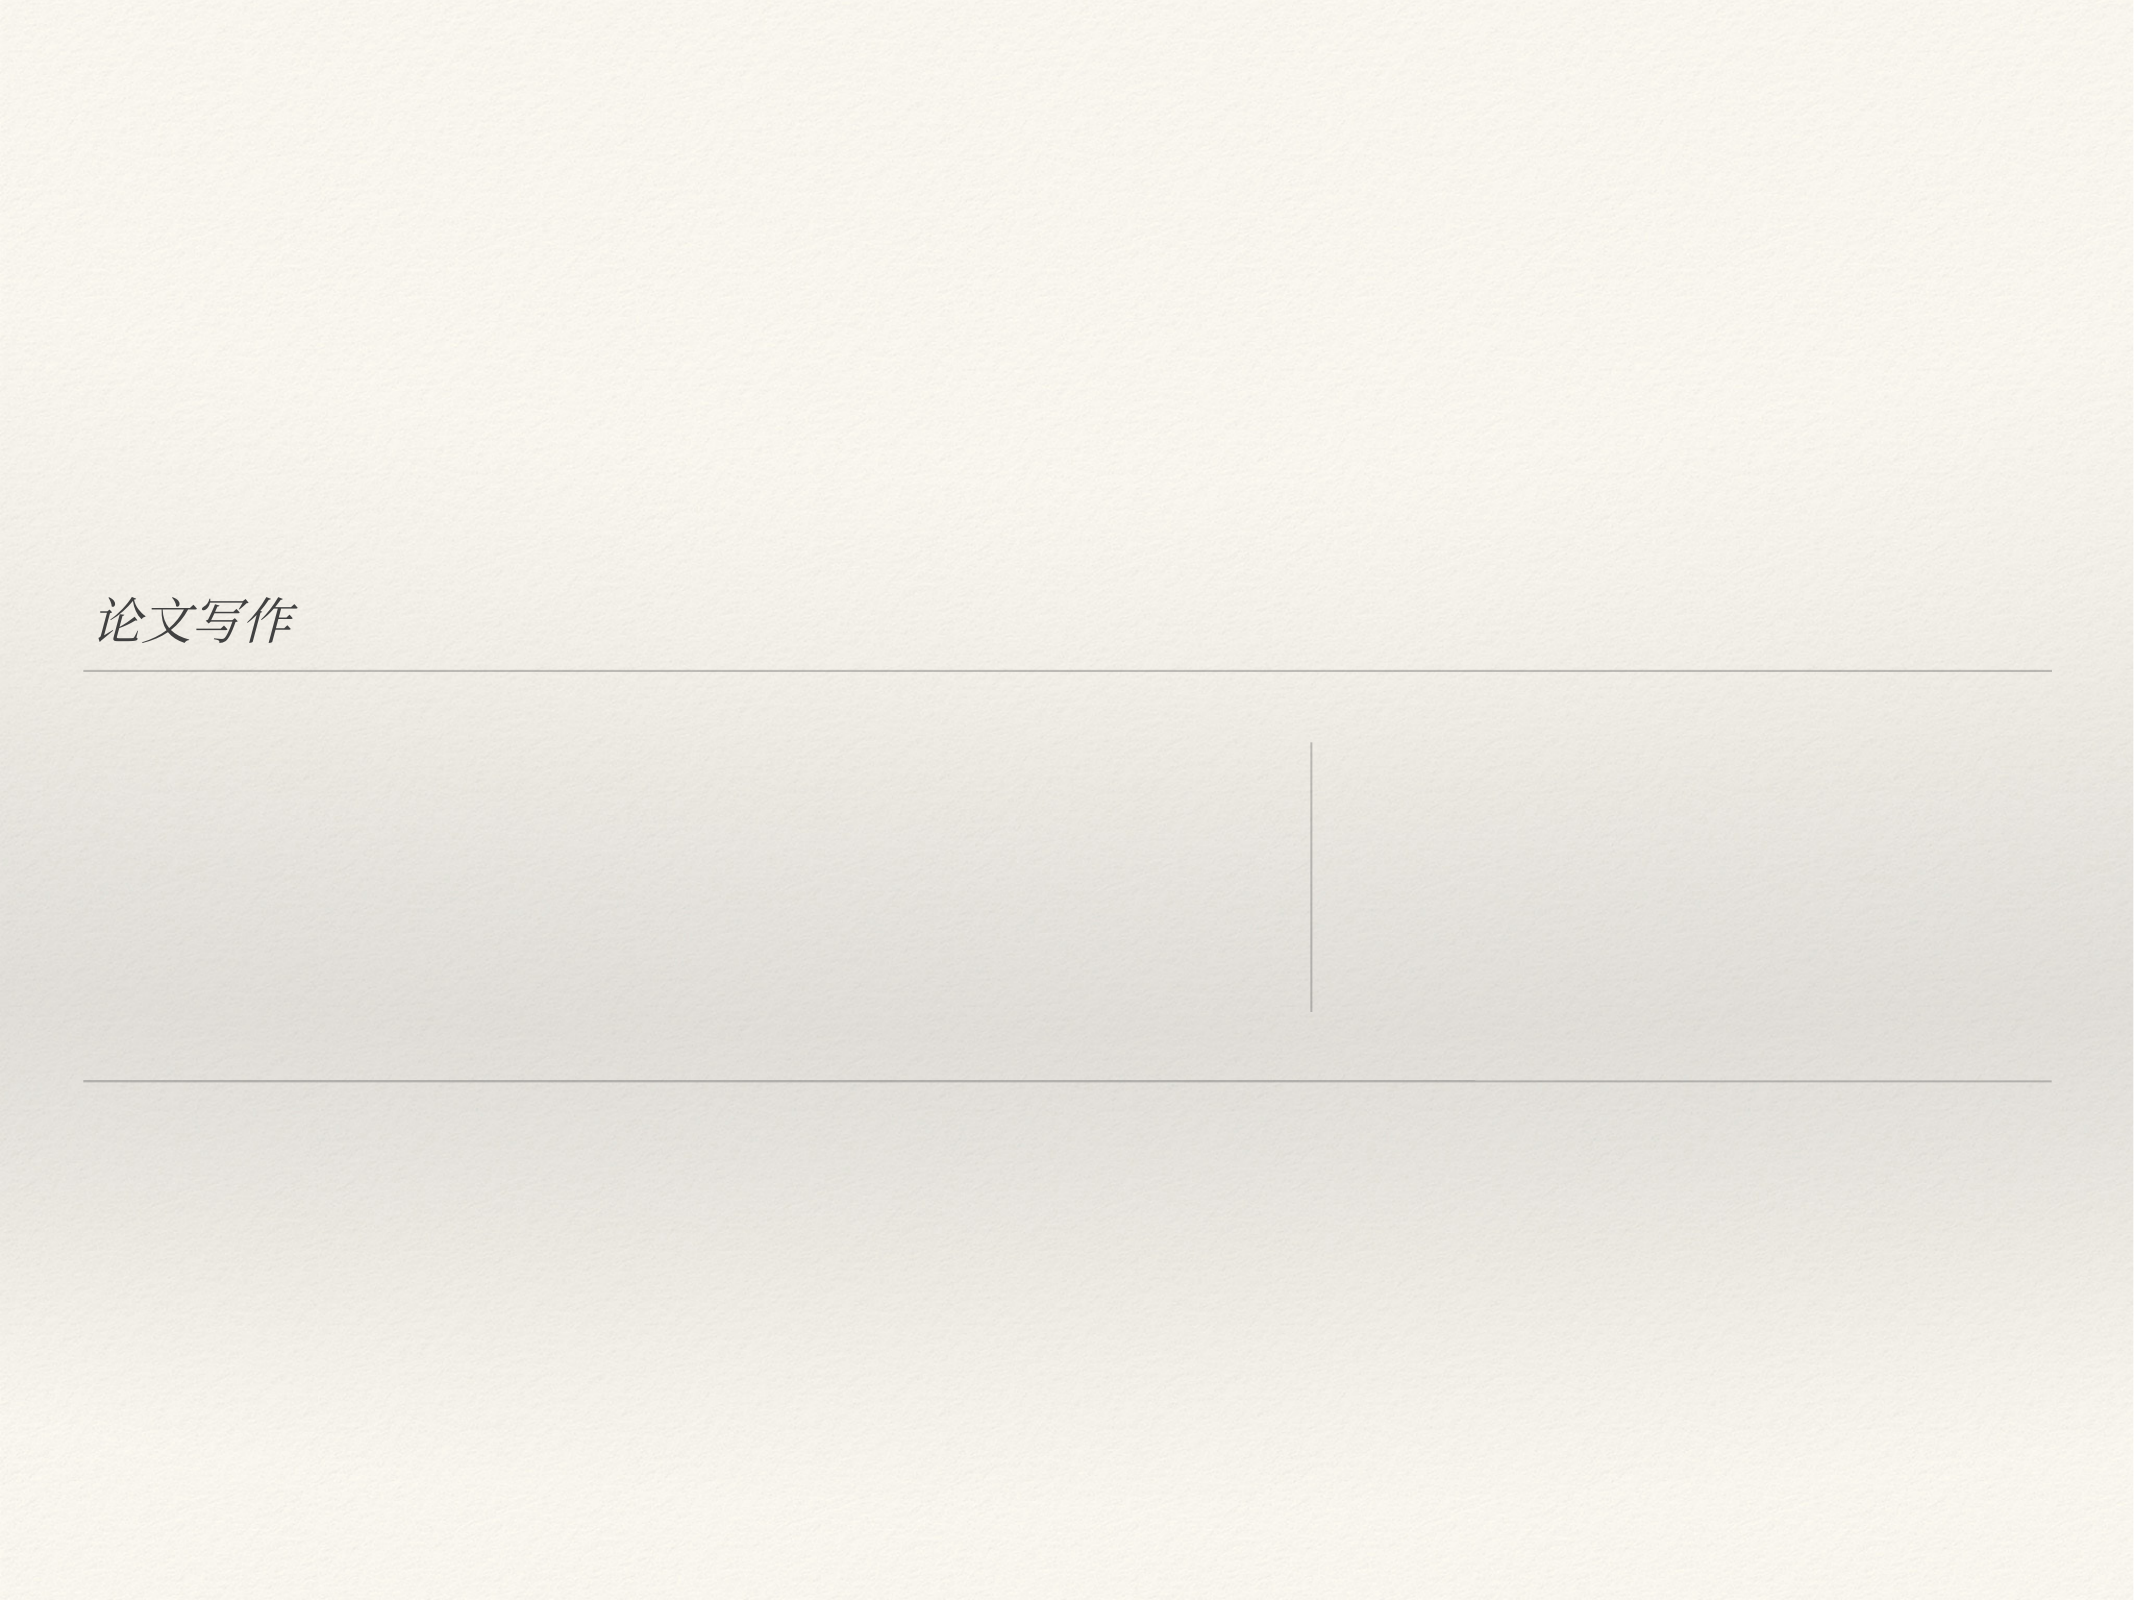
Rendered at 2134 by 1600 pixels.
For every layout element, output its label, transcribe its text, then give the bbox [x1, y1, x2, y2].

list 论文写作 [82, 573, 1266, 660]
picture [0, 0, 2134, 1600]
